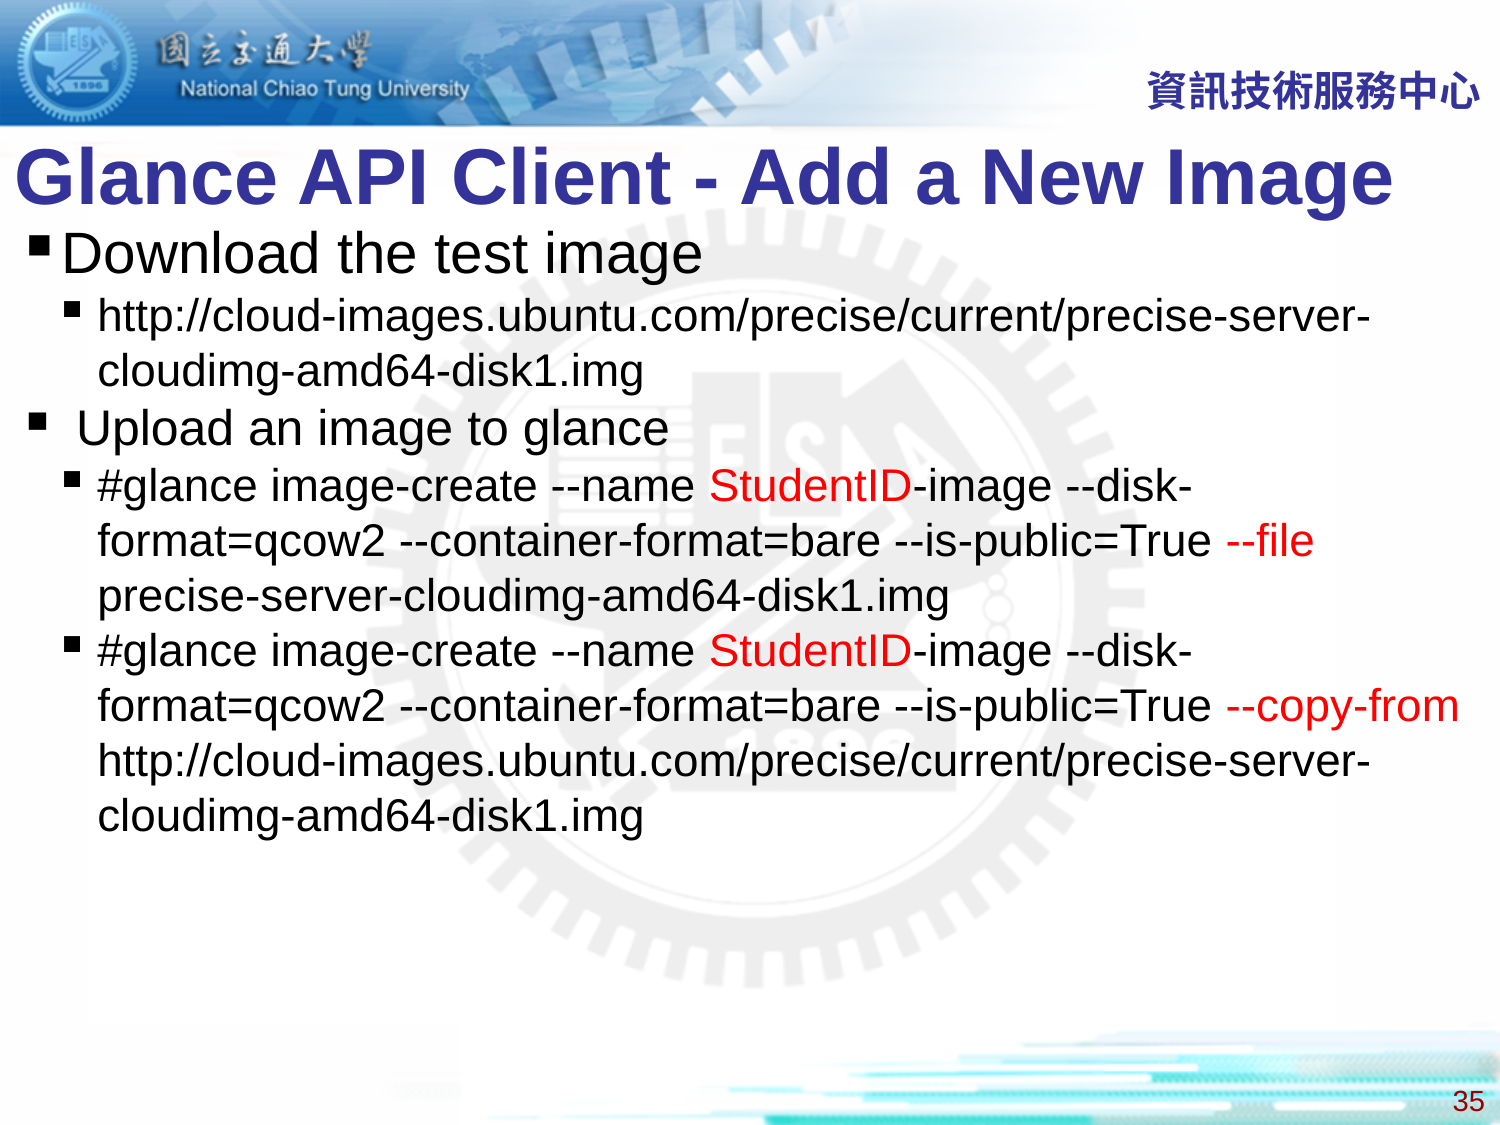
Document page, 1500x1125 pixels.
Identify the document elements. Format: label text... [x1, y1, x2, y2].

picture [0, 0, 1500, 125]
text_box Download the test image http://cloud-images.ubuntu.com/precise/current/precise-server-cloudimg-amd64-disk1.img Upload an image to glance #glance image-create --name StudentID-image --disk-format=qcow2 --container-format=bare --is-public=True --file precise-server-cloudimg-amd64-disk1.img #glance image-create --name StudentID-image --disk-format=qcow2 --container-format=bare --is-public=True --copy-from http://cloud-images.ubuntu.com/precise/current/precise-server-cloudimg-amd64-disk1.img [11, 208, 1483, 1094]
text_box 資訊技術服務中心 [1127, 54, 1500, 126]
picture [0, 126, 1500, 1125]
text_box Glance API Client - Add a New Image [0, 125, 1449, 220]
